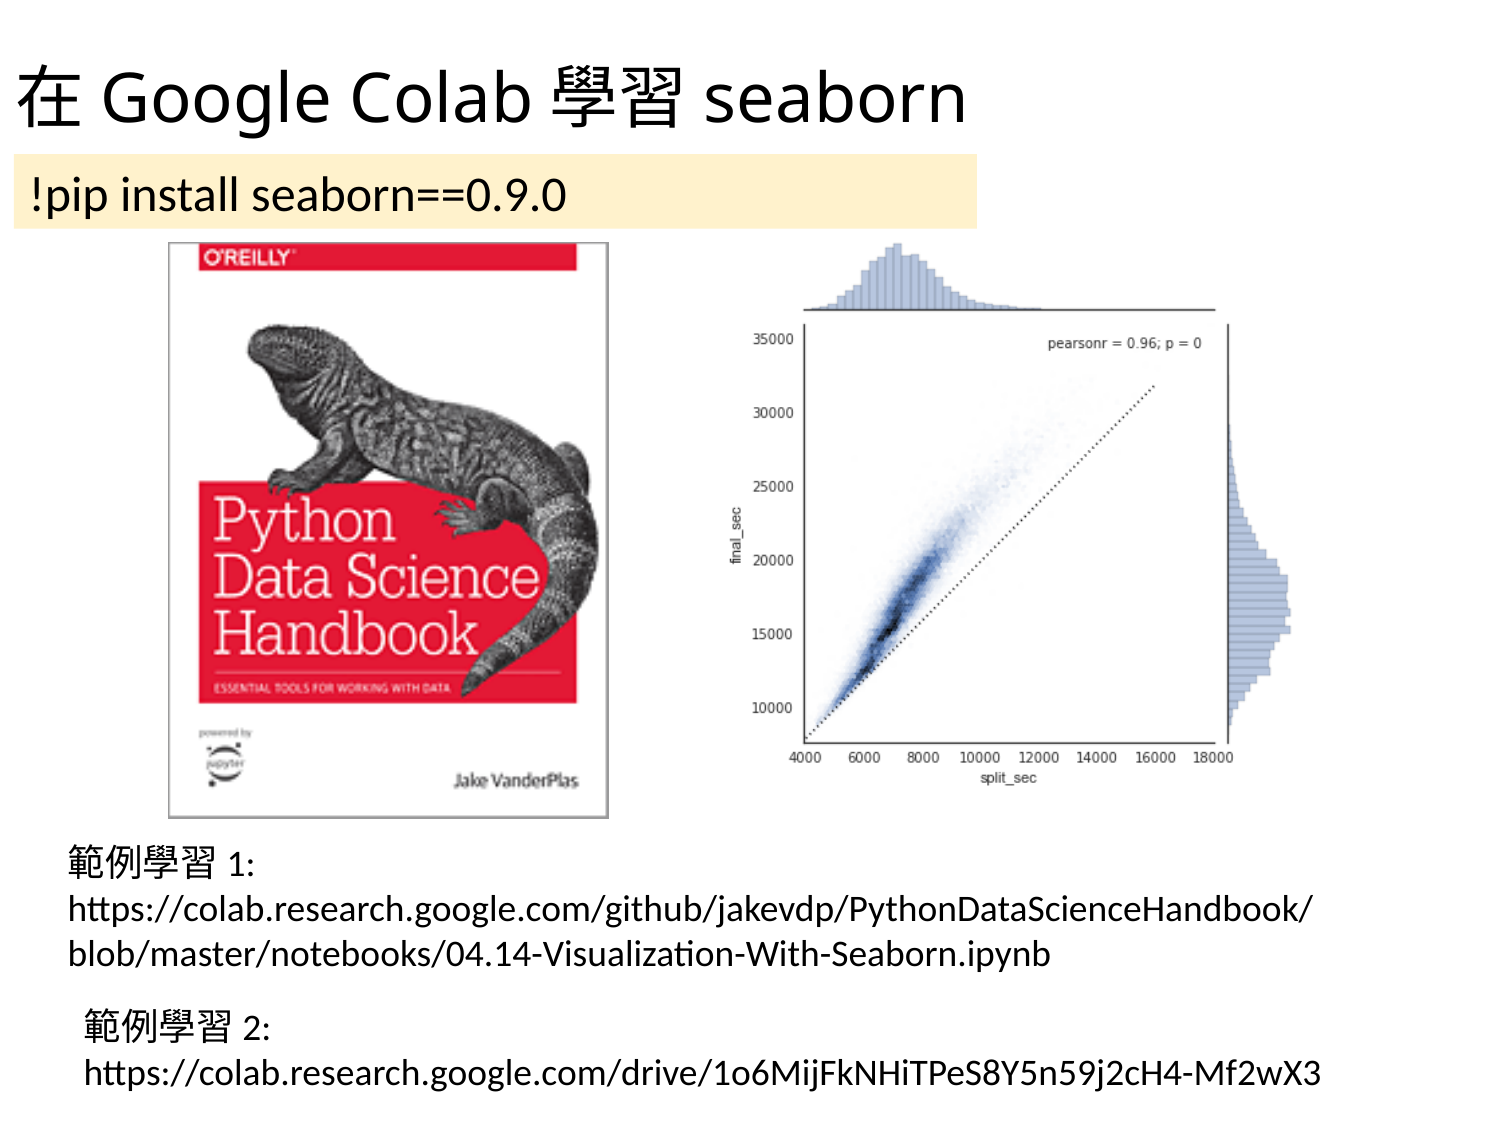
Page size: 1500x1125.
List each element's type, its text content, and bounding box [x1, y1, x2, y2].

picture [168, 242, 609, 819]
title 在Google Colab學習seaborn [0, 46, 1294, 155]
text_box 範例學習1: https://colab.research.google.com/github/jakevdp/PythonDataScienceHandbook/blob/master/notebooks/04.14-Visualization-With-Seaborn.ipynb [52, 831, 1377, 982]
text_box !pip install seaborn==0.9.0 [13, 154, 977, 229]
text_box 範例學習2: https://colab.research.google.com/drive/1o6MijFkNHiTPeS8Y5n59j2cH4-Mf2wX3 [68, 995, 1377, 1101]
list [722, 229, 1308, 795]
